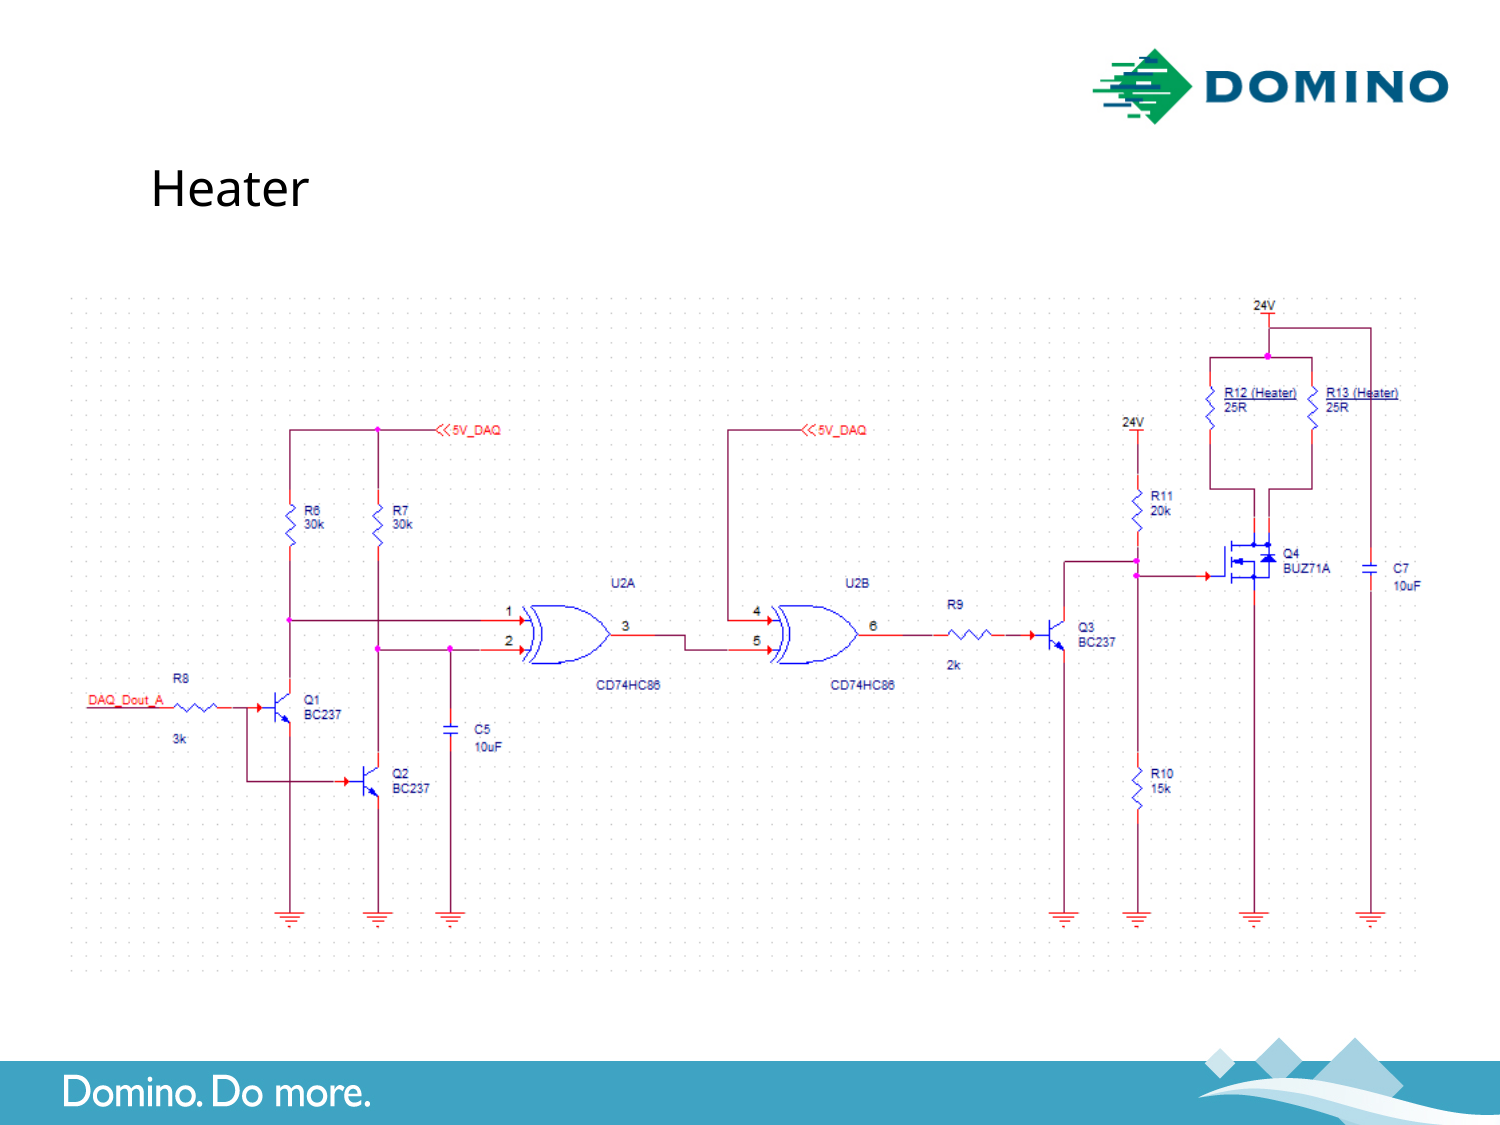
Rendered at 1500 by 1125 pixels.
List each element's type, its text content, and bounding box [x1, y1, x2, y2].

picture [0, 1031, 1500, 1125]
picture [62, 290, 1428, 981]
picture [1081, 0, 1500, 139]
text_box Heater [135, 149, 680, 274]
